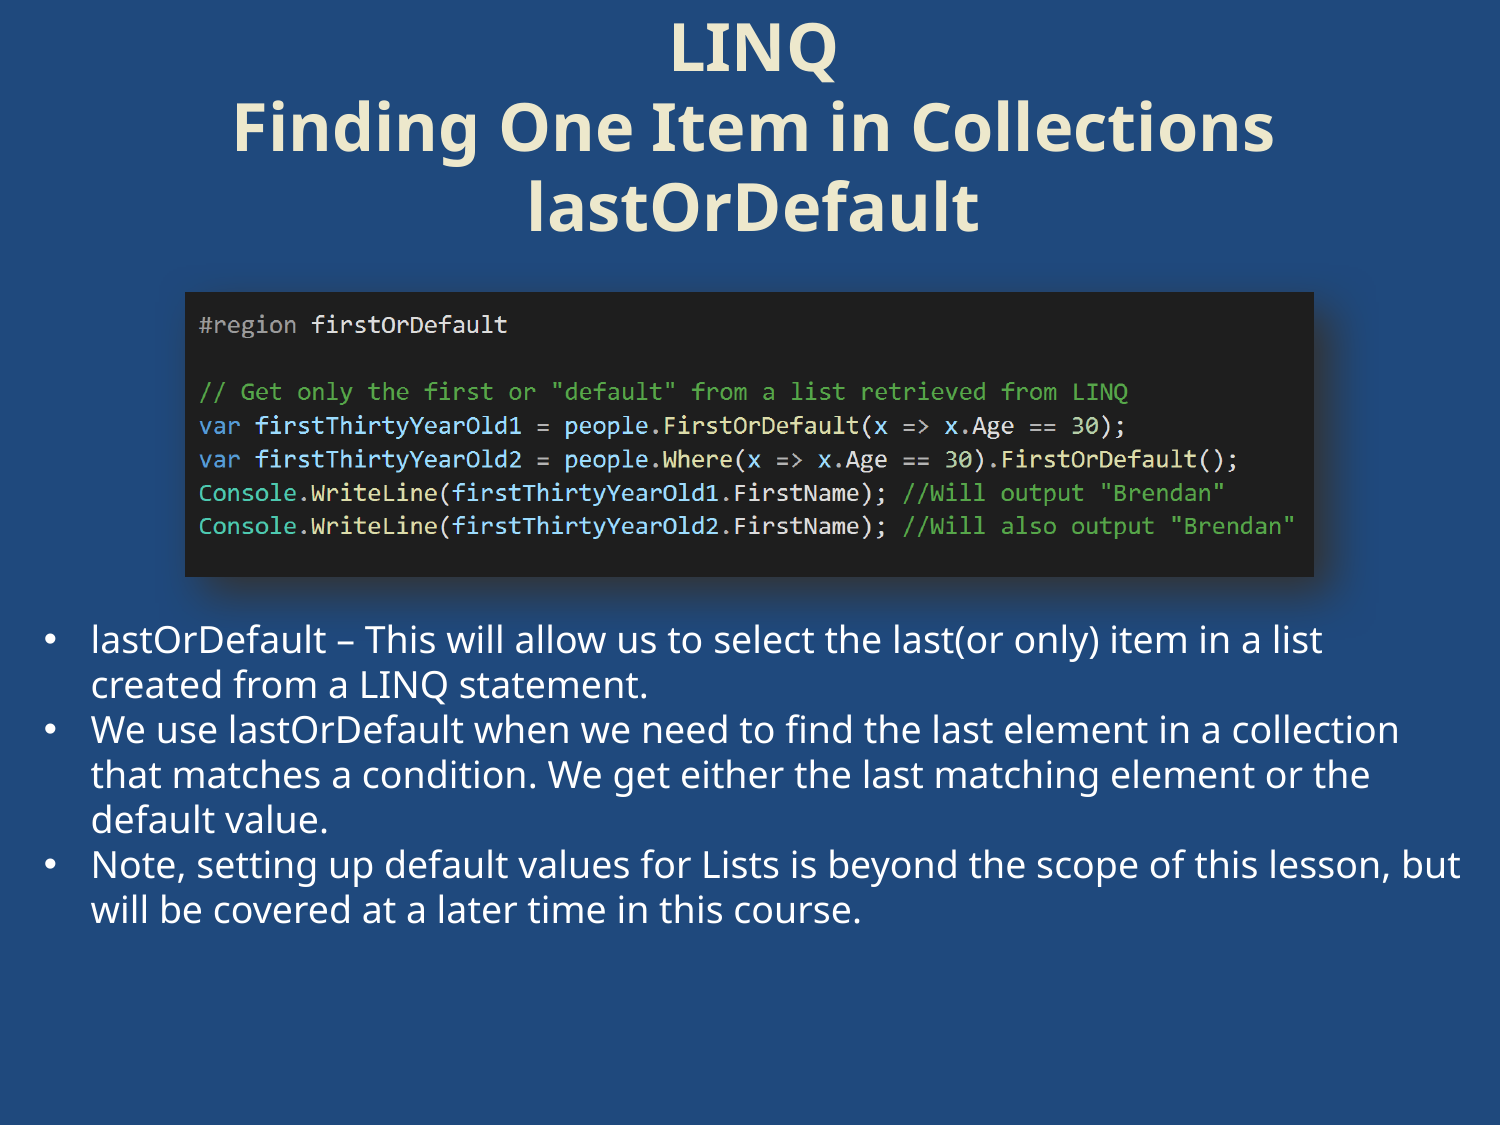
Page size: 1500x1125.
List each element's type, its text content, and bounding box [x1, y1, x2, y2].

title LINQ Finding One Item in Collections lastOrDefault [47, 75, 1461, 175]
picture [185, 292, 1315, 577]
text_box lastOrDefault – This will allow us to select the last(or only) item in a list created from a LINQ statement. We use lastOrDefault when we need to find the last element in a collection that matches a condition. We get either the last matching element or the default value. Note, setting up default values for Lists is beyond the scope of this lesson, but will be covered at a later time in this course. [28, 608, 1479, 939]
